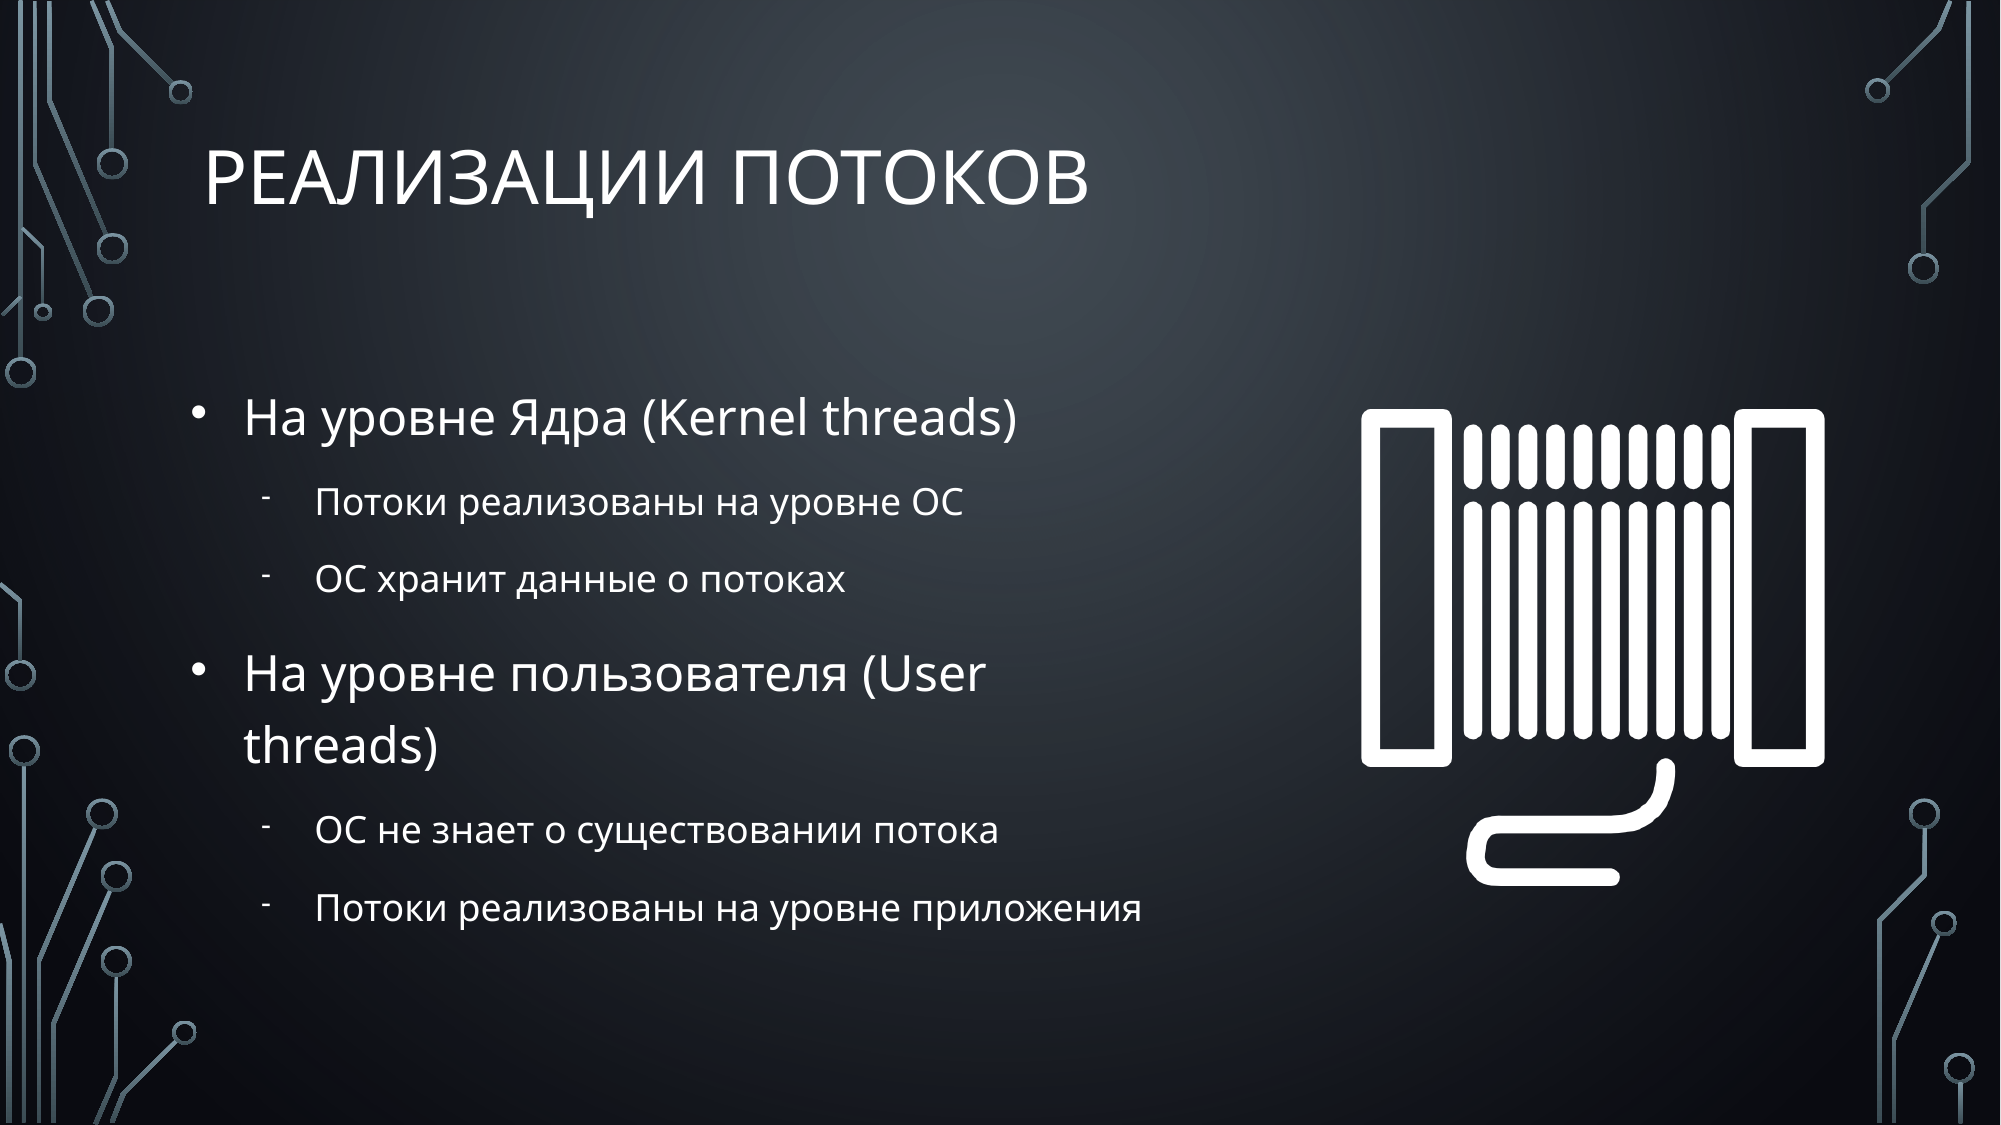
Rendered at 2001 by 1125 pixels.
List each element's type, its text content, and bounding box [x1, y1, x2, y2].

list На уровне Ядра (Kernel threads) Потоки реализованы на уровне ОС ОС хранит данные о потоках На уровне пользователя (User threads) ОС не знает о существовании потока Потоки реализованы на уровне приложения [157, 365, 1182, 1063]
title Реализации потоков [187, 58, 1813, 302]
picture [1354, 409, 1831, 887]
